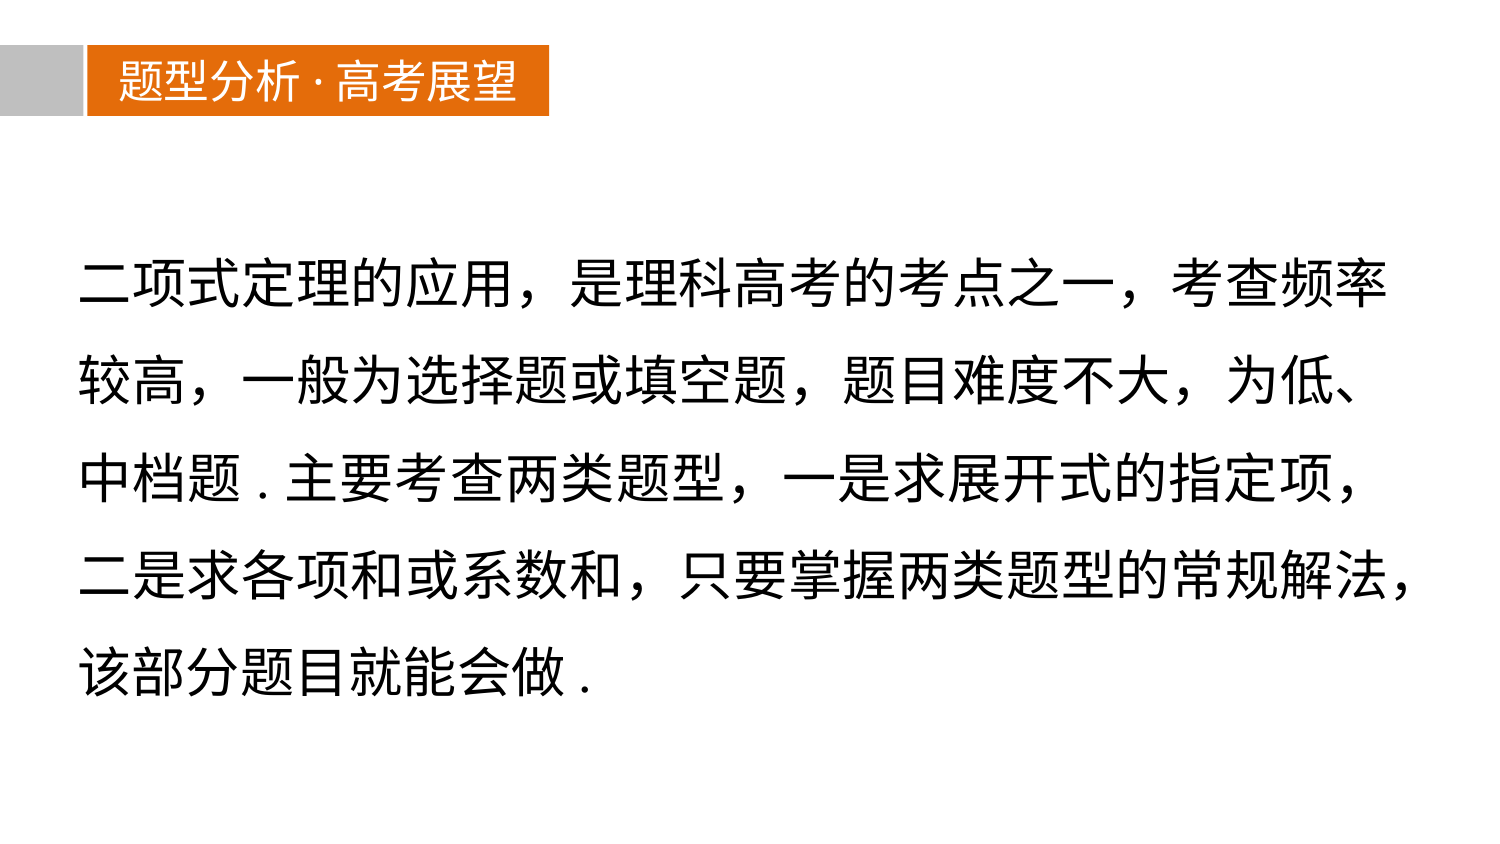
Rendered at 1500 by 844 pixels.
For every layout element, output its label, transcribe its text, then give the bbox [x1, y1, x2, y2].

text_box [0, 43, 85, 118]
text_box 二项式定理的应用，是理科高考的考点之一，考查频率较高，一般为选择题或填空题，题目难度不大，为低、中档题.主要考查两类题型，一是求展开式的指定项，二是求各项和或系数和，只要掌握两类题型的常规解法，该部分题目就能会做. [62, 209, 1405, 712]
text_box 题型分析·高考展望 [85, 43, 551, 118]
